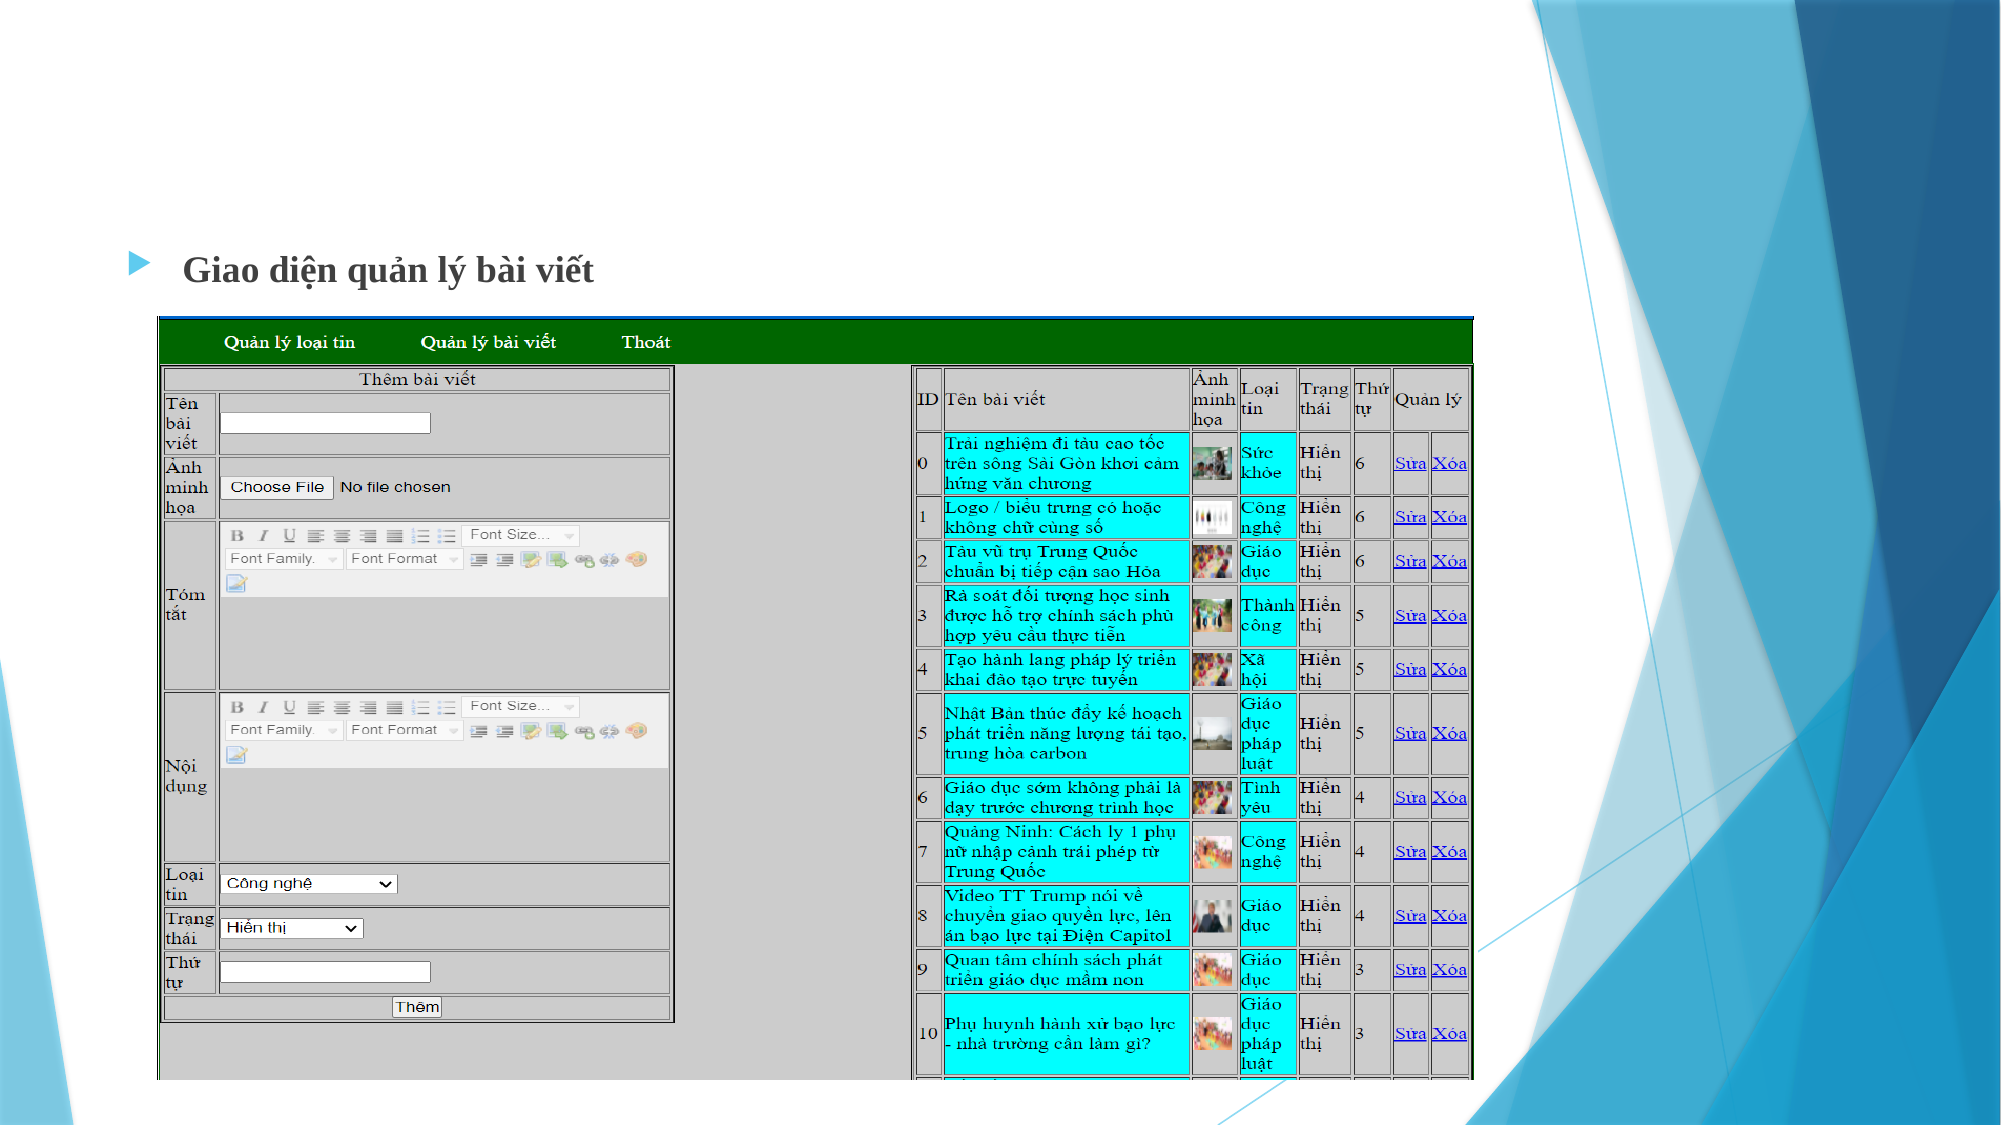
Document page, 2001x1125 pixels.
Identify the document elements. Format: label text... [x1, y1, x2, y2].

picture [154, 316, 1478, 1081]
list Giao diện quản lý bài viết [111, 237, 1522, 874]
